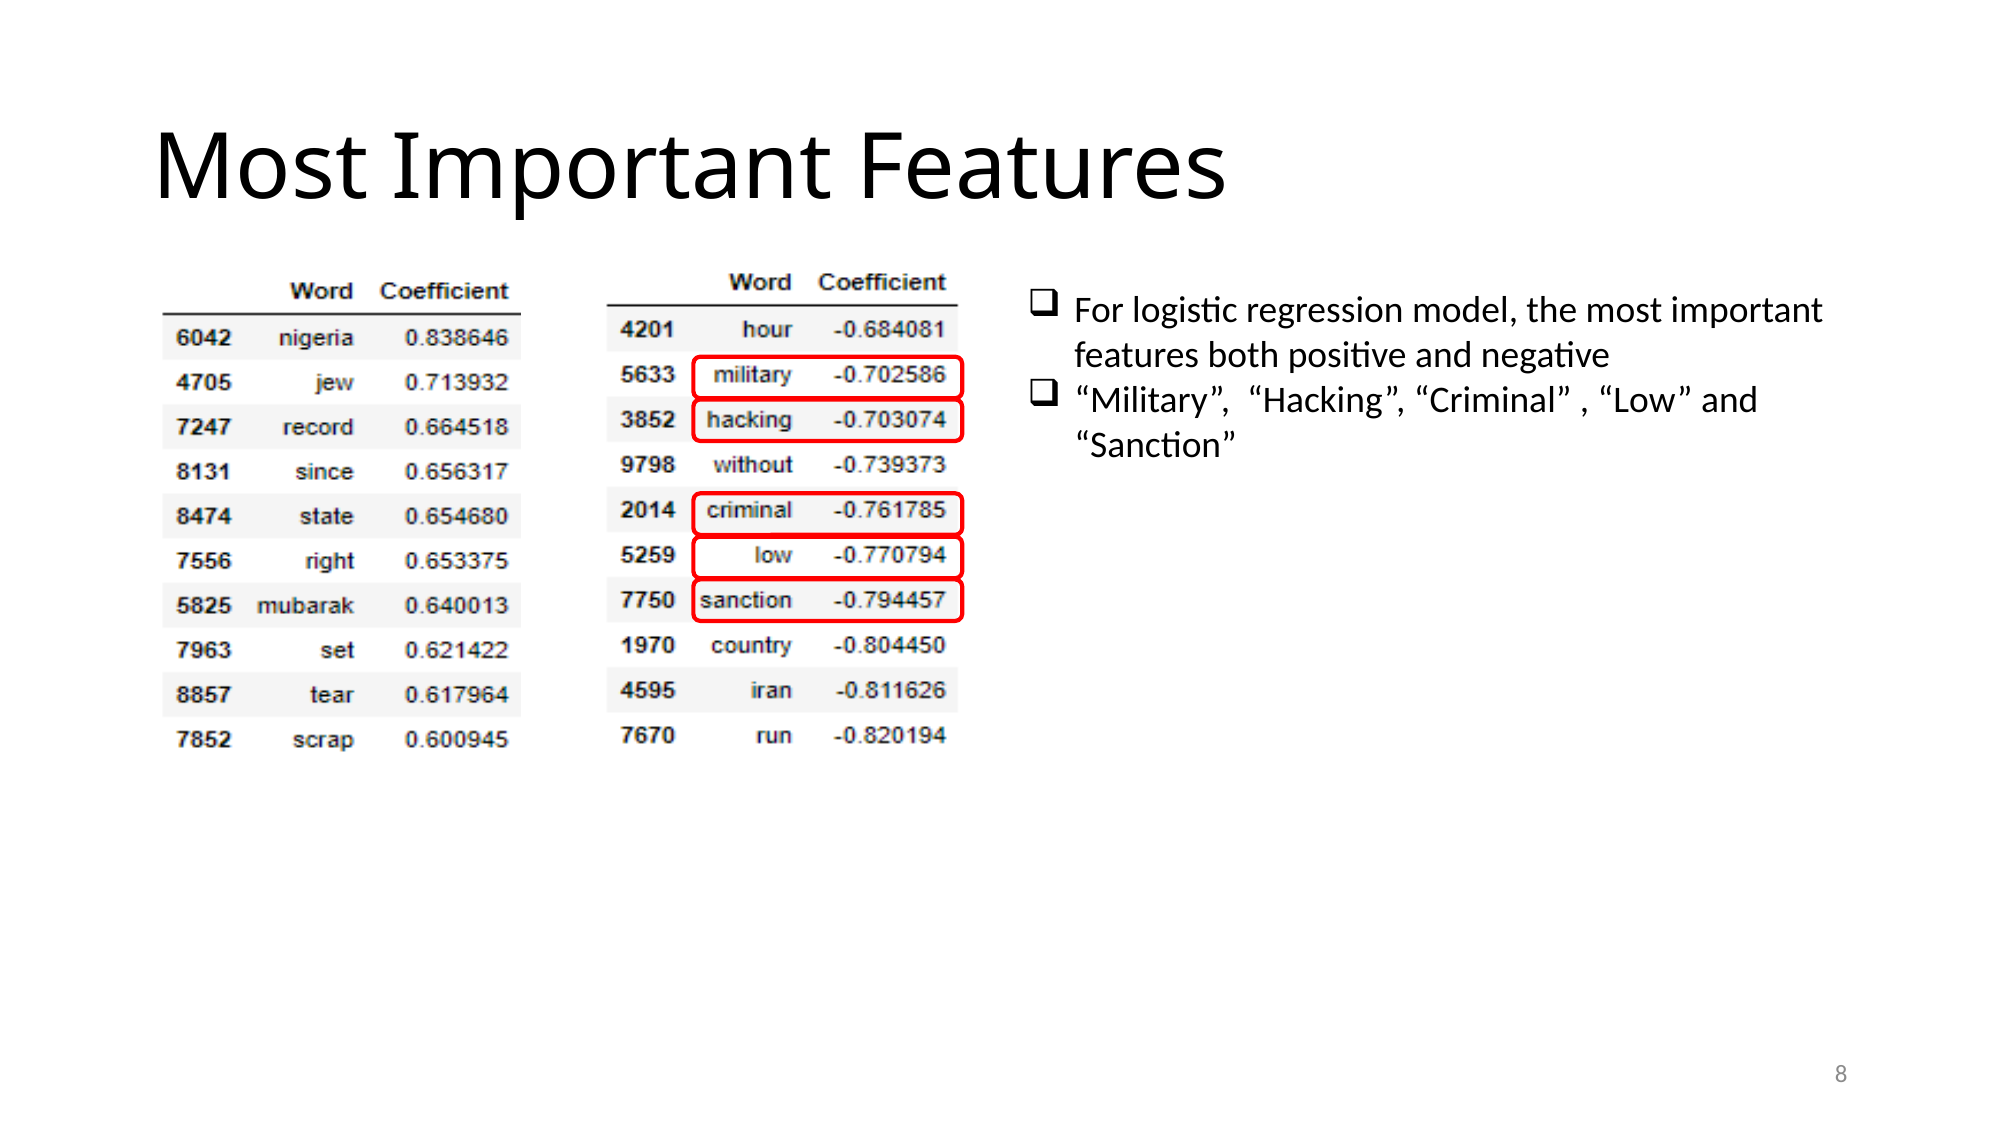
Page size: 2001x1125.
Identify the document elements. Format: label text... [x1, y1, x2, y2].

slide_number 8 [1412, 1042, 1863, 1103]
title Most Important Features [137, 59, 1863, 278]
text_box For logistic regression model, the most important features both positive and negative “Military”, “Hacking”, “Criminal” , “Low” and “Sanction” [1012, 277, 1863, 472]
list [161, 277, 521, 764]
picture [603, 270, 963, 758]
